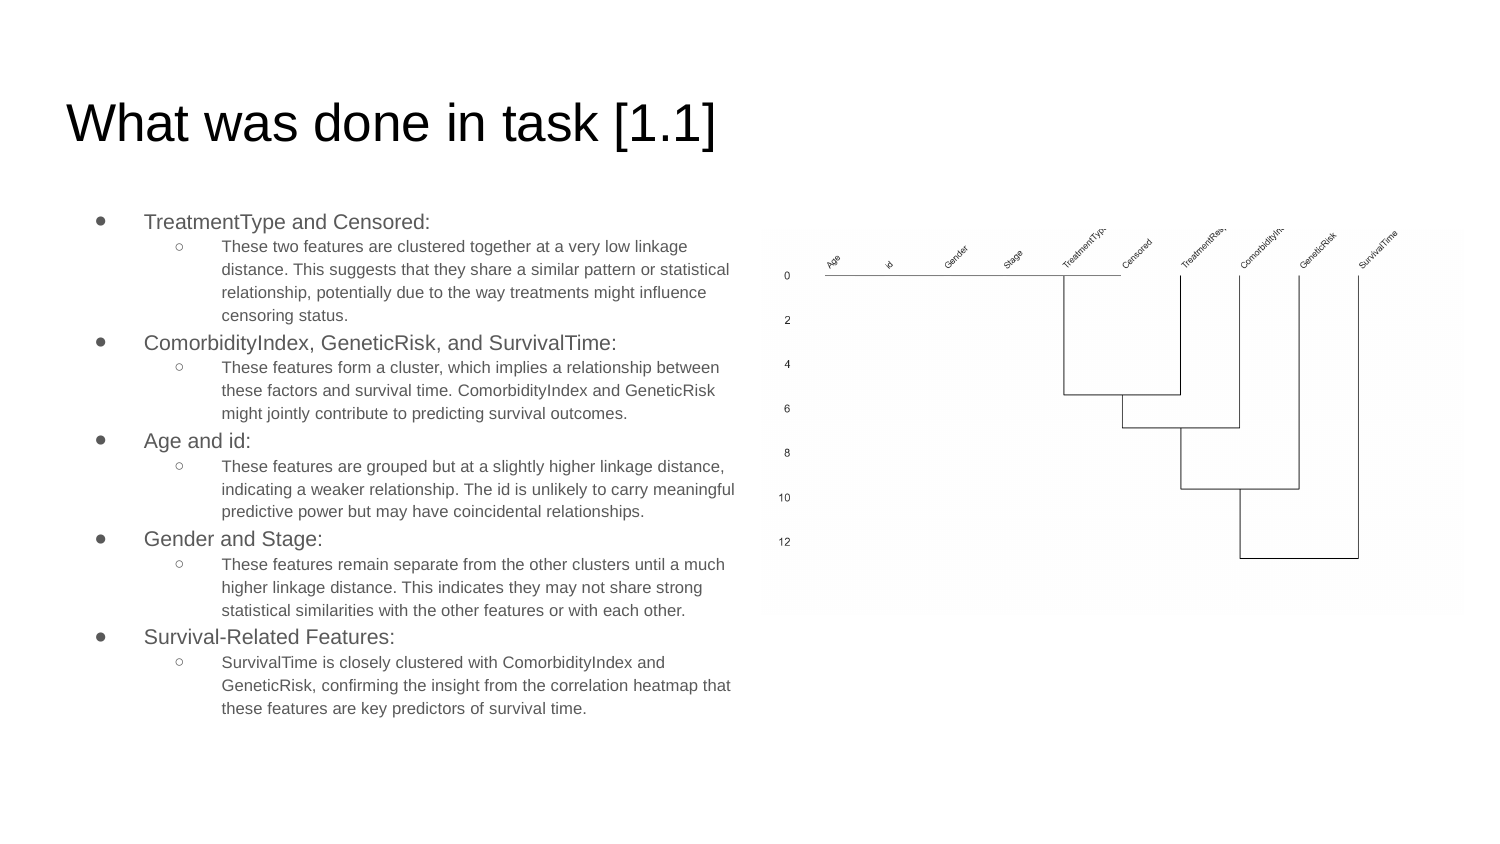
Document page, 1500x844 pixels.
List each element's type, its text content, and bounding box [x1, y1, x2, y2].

title What was done in task [1.1] [51, 72, 1449, 167]
list TreatmentType and Censored: These two features are clustered together at a very low linkage distance. This suggests that they share a similar pattern or statistical relationship, potentially due to the way treatments might influence censoring status. ComorbidityIndex, GeneticRisk, and SurvivalTime: These features form a cluster, which implies a relationship between these factors and survival time. ComorbidityIndex and GeneticRisk might jointly contribute to predicting survival outcomes. Age and id: These features are grouped but at a slightly higher linkage distance, indicating a weaker relationship. The id is unlikely to carry meaningful predictive power but may have coincidental relationships. Gender and Stage: These features remain separate from the other clusters until a much higher linkage distance. This indicates they may not share strong statistical similarities with the other features or with each other. Survival-Related Features: SurvivalTime is closely clustered with ComorbidityIndex and GeneticRisk, confirming the insight from the correlation heatmap that these features are key predictors of survival time. [51, 189, 769, 750]
picture [761, 229, 1464, 615]
